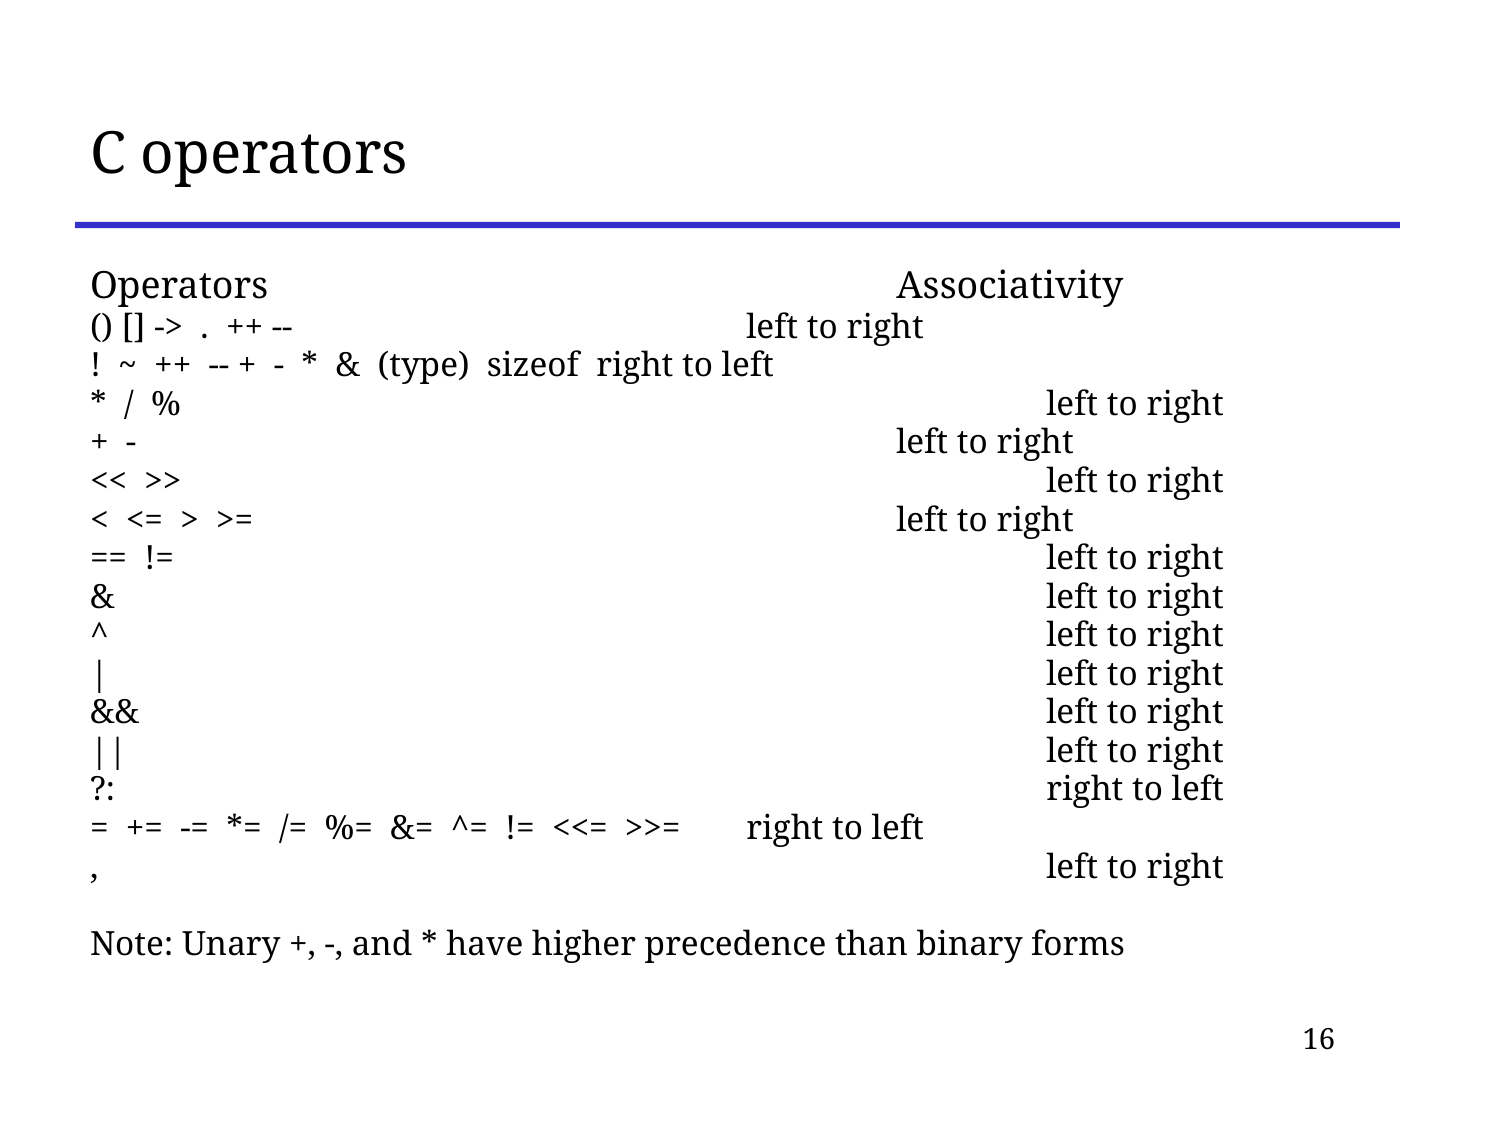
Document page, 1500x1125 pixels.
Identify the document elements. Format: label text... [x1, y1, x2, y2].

list Operators Associativity () [] -> . ++ -- left to right ! ~ ++ -- + - * & (type) sizeof right to left * / % left to right + - left to right << >> left to right < <= > >= left to right == != left to right & left to right ^ left to right | left to right && left to right || left to right ?: right to left = += -= *= /= %= &= ^= != <<= >>= right to left , left to right Note: Unary +, -, and * have higher precedence than binary forms [75, 262, 1413, 988]
title C operators [75, 75, 1438, 225]
slide_number 16 [1137, 1012, 1351, 1088]
